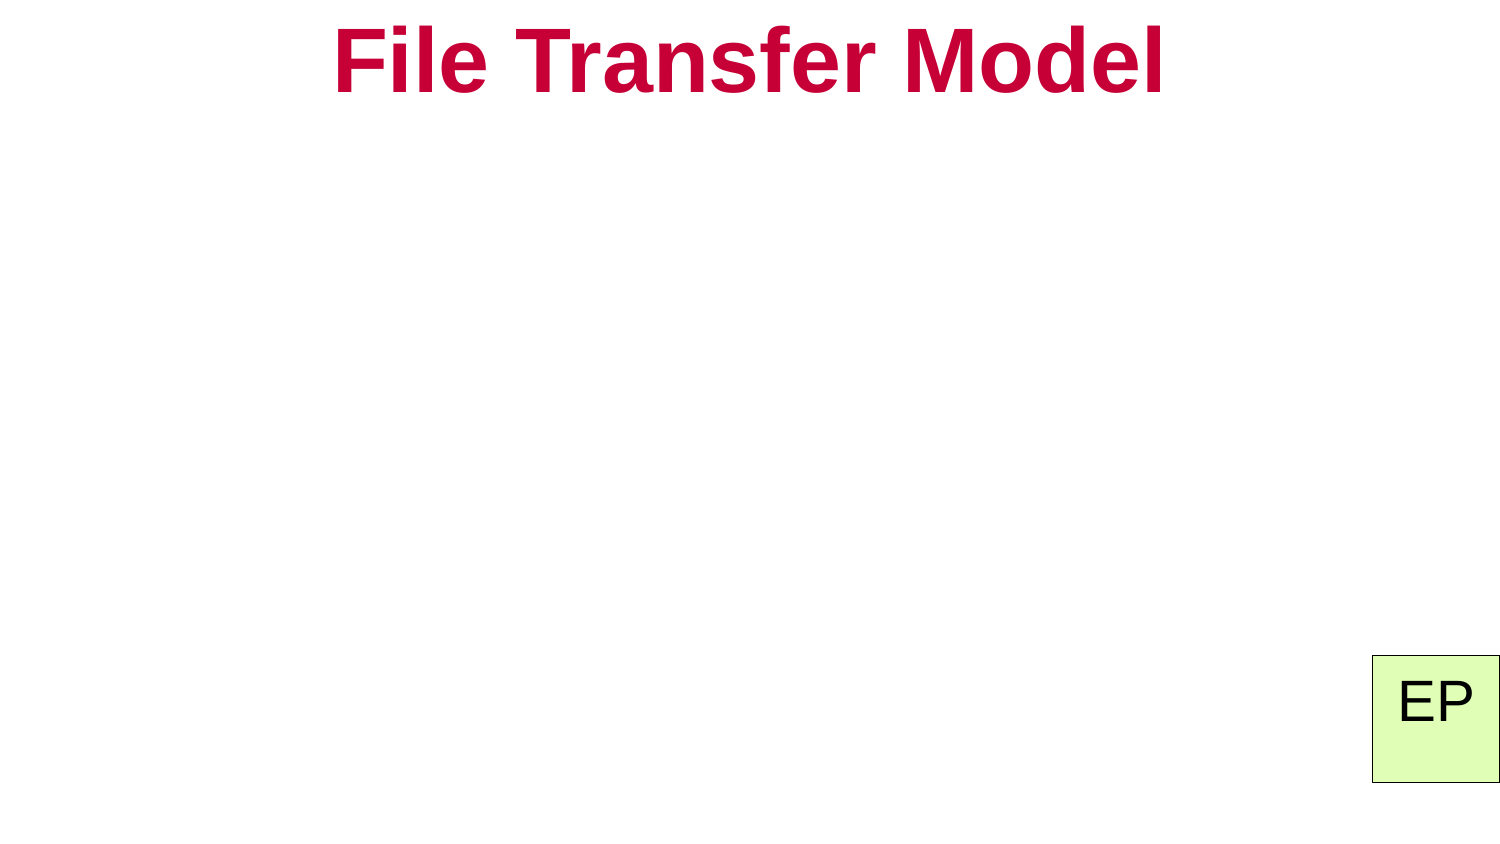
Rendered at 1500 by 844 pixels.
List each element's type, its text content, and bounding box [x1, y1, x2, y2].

title File Transfer Model [0, 0, 1500, 113]
text_box EP [1372, 655, 1500, 783]
